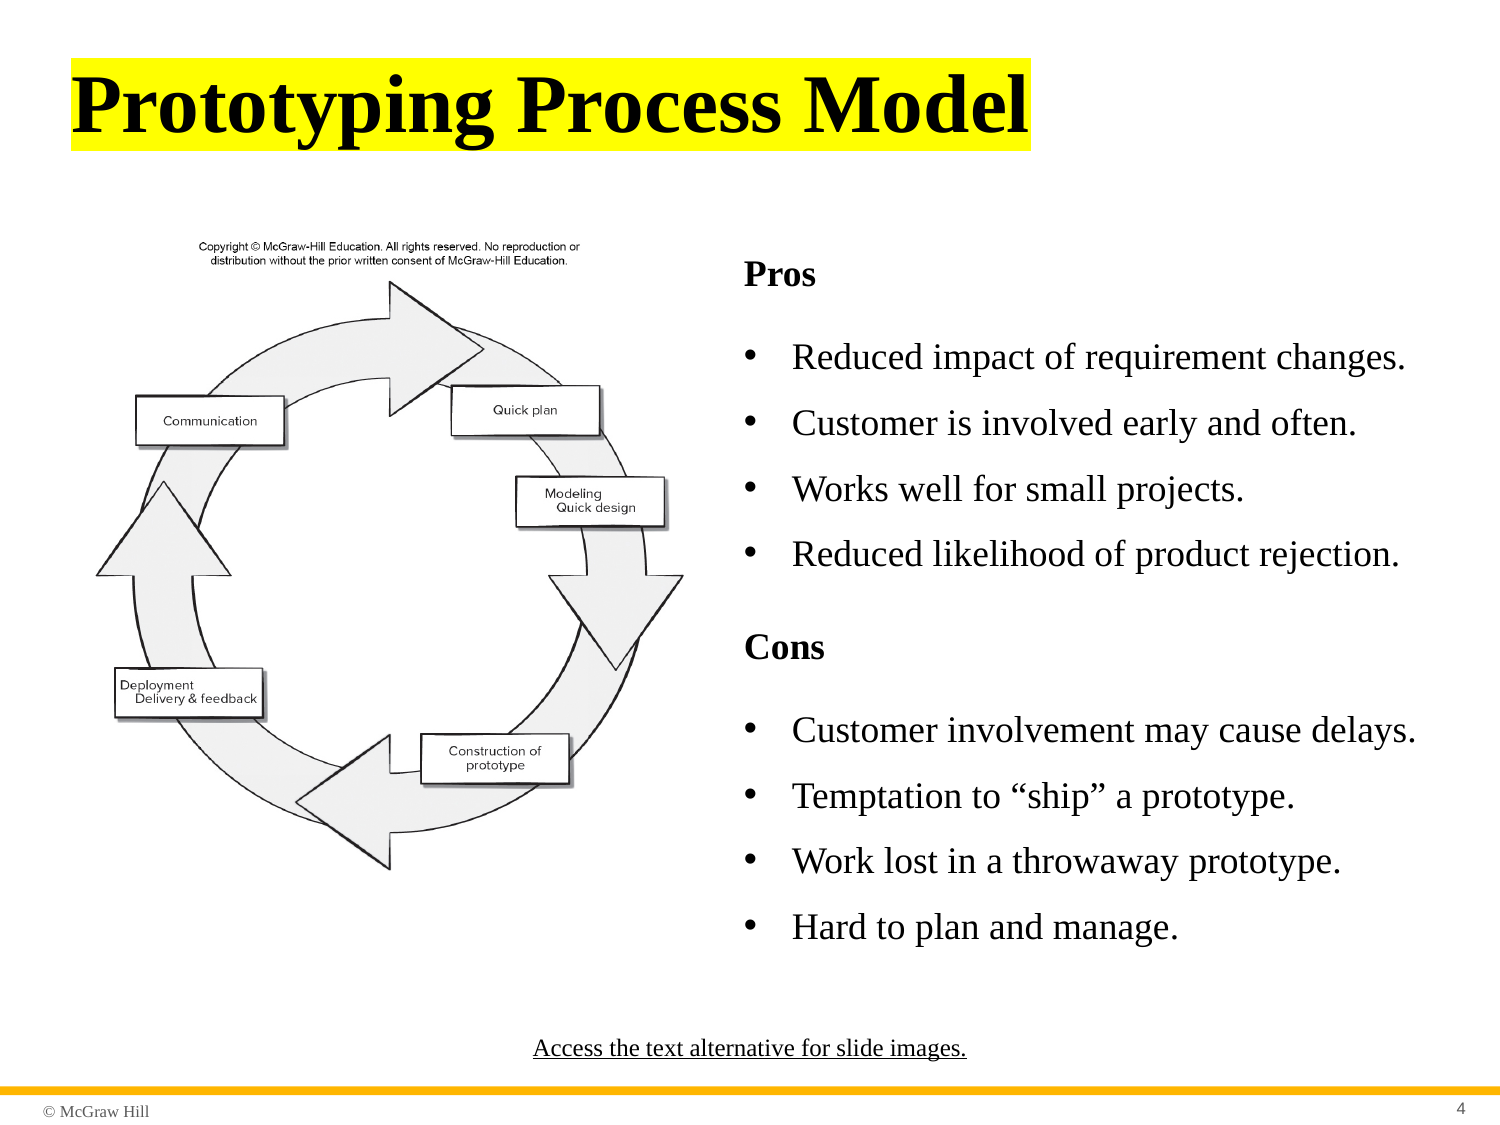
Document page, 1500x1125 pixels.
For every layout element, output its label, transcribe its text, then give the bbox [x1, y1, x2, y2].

picture [94, 242, 684, 871]
list Pros Reduced impact of requirement changes. Customer is involved early and often. Works well for small projects. Reduced likelihood of product rejection. [728, 241, 1444, 604]
list Access the text alternative for slide images. [511, 1037, 989, 1069]
title Prototyping Process Model [56, 50, 1444, 162]
list Cons Customer involvement may cause delays. Temptation to “ship” a prototype. Work lost in a throwaway prototype. Hard to plan and manage. [728, 614, 1444, 977]
slide_number 4 [1415, 1094, 1474, 1122]
